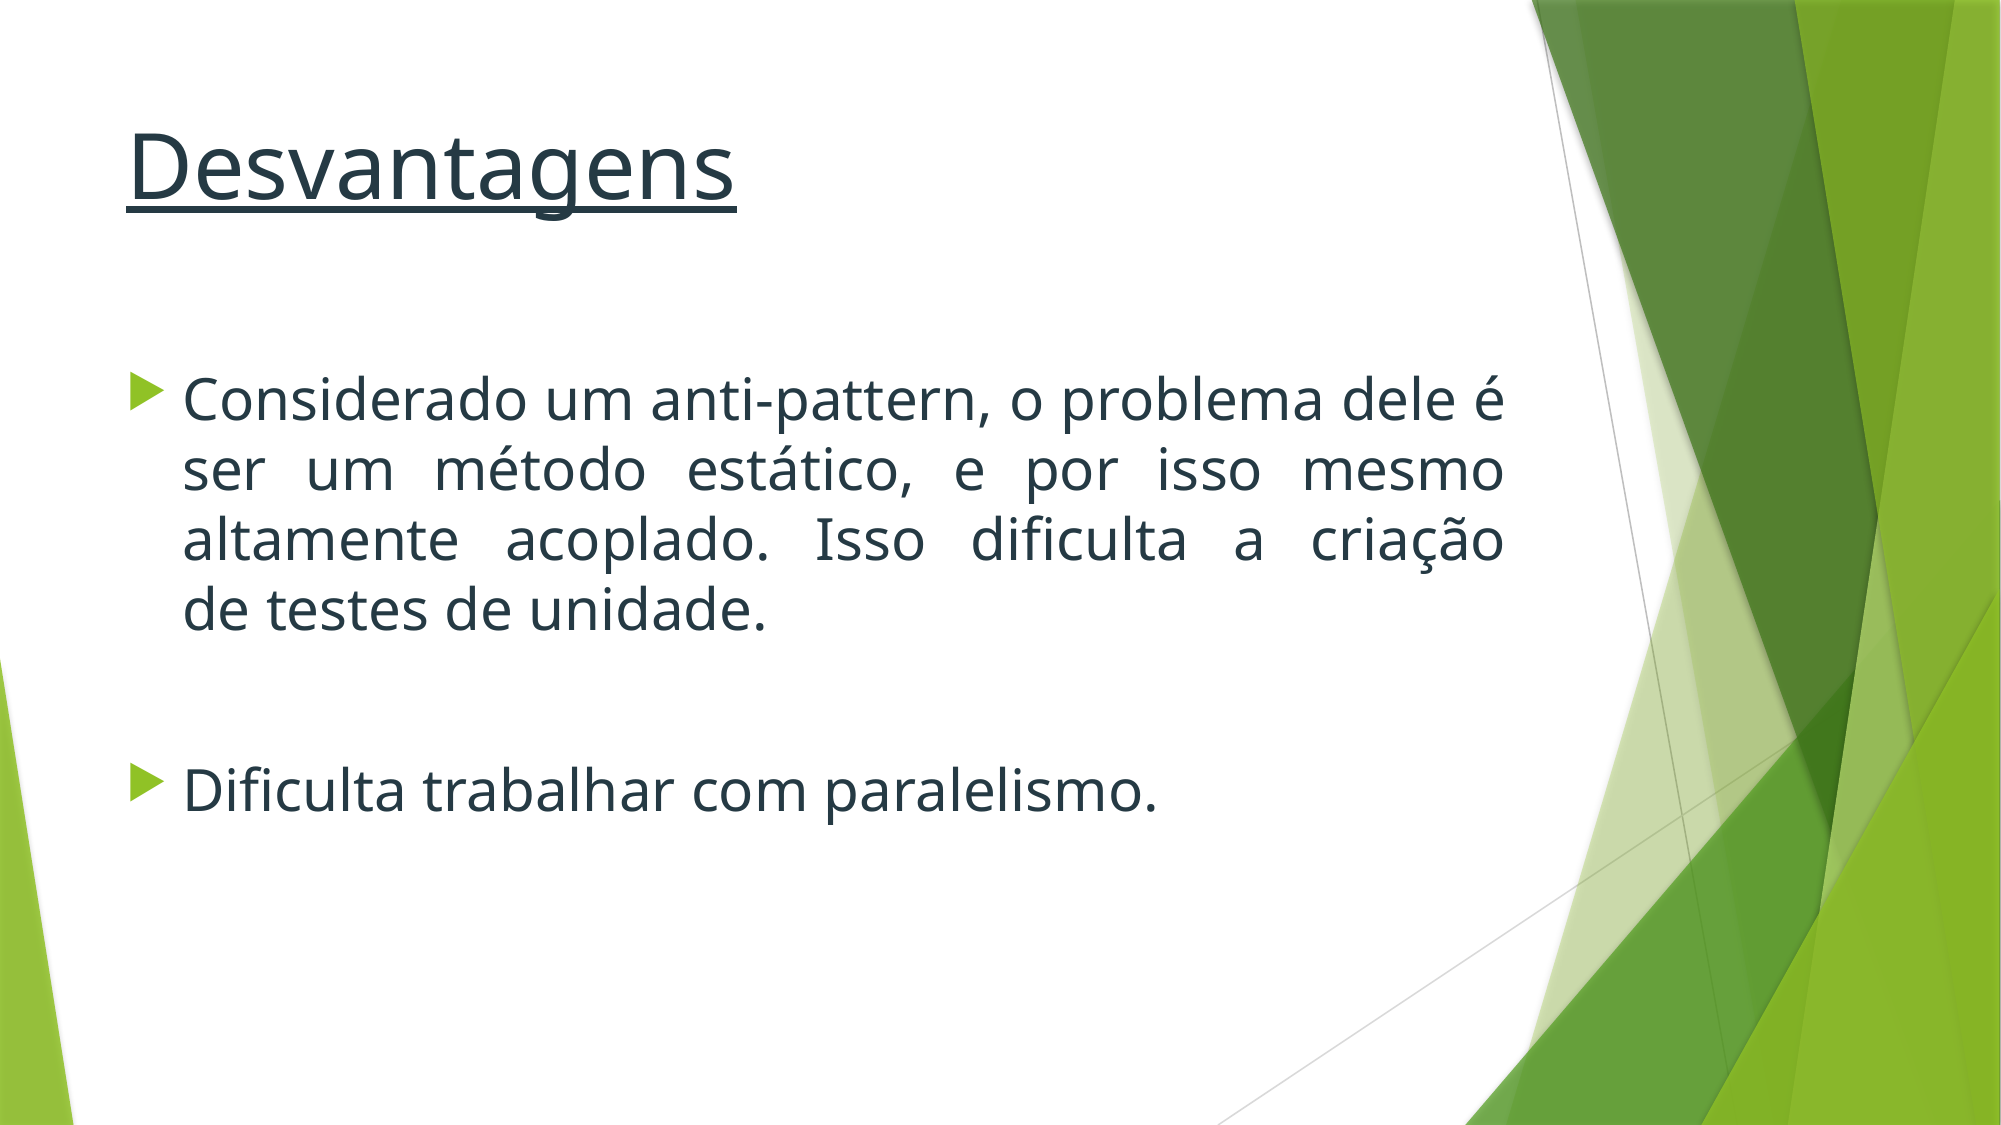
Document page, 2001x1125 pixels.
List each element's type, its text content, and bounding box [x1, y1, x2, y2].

list Considerado um anti-pattern, o problema dele é ser um método estático, e por isso mesmo altamente acoplado. Isso dificulta a criação de testes de unidade. Dificulta trabalhar com paralelismo. [111, 354, 1522, 992]
title Desvantagens [111, 99, 1522, 317]
